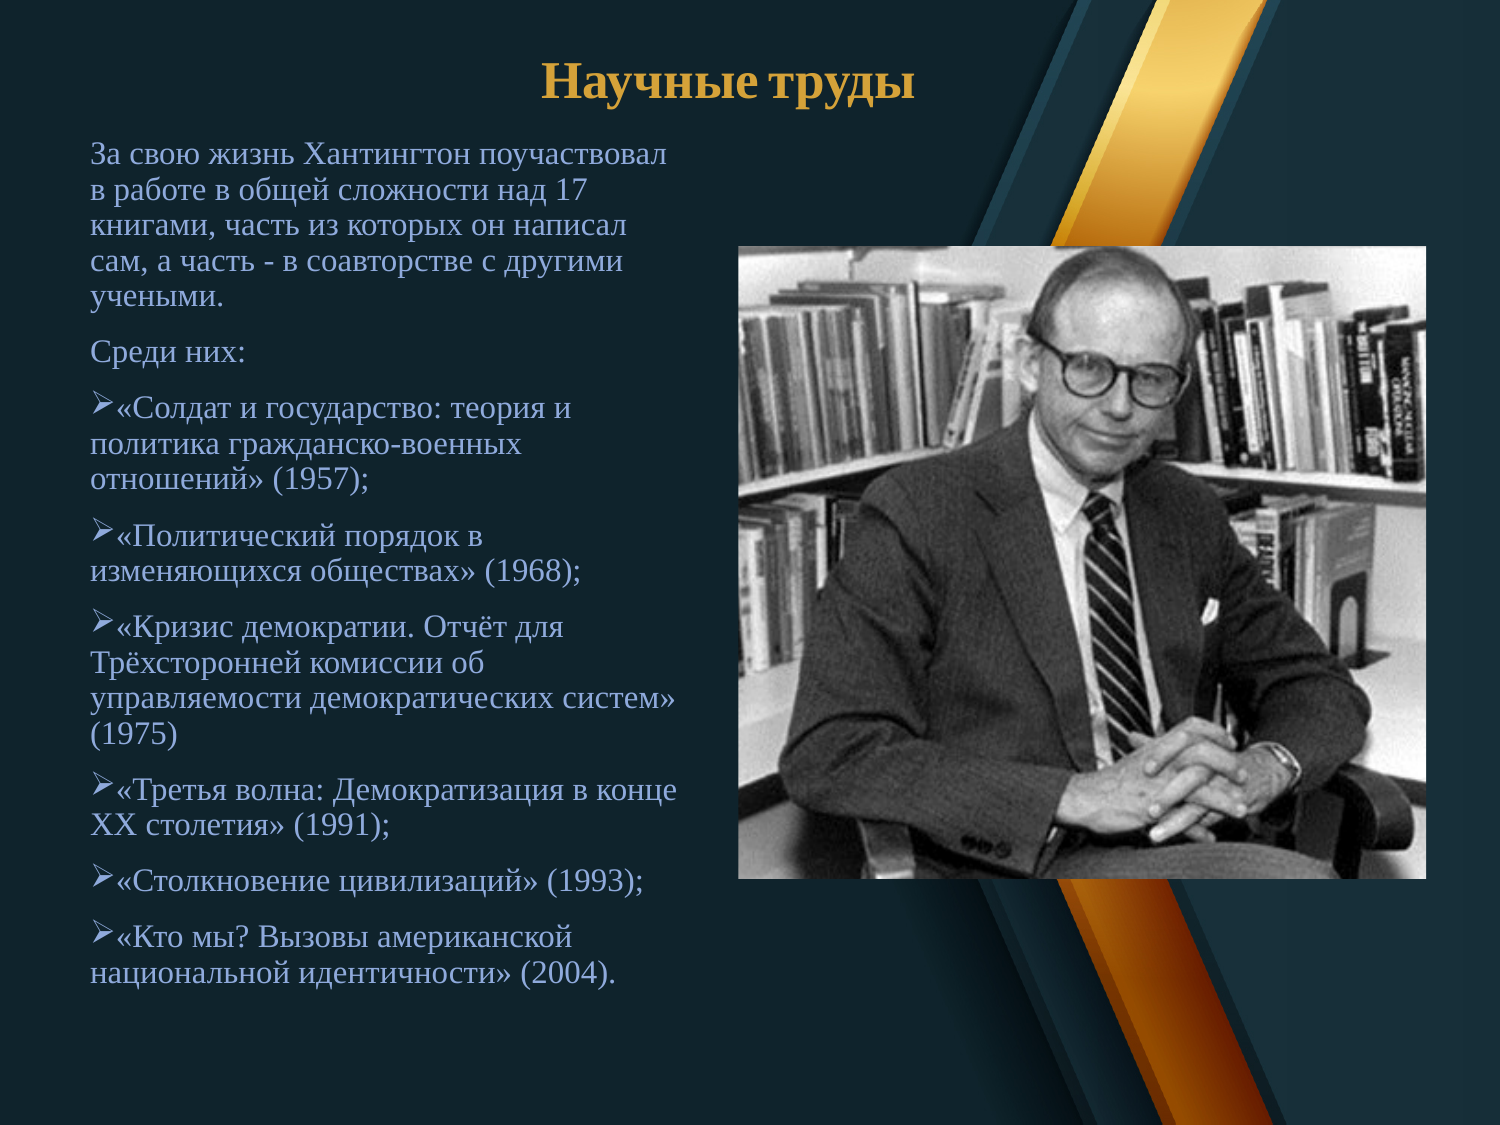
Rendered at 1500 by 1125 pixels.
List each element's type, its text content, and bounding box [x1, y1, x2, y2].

picture [0, 0, 1500, 1125]
title Научные труды [75, 44, 1383, 118]
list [738, 245, 1427, 879]
list За свою жизнь Хантингтон поучаствовал в работе в общей сложности над 17 книгами, часть из которых он написал сам, а часть - в соавторстве с другими учеными. Среди них: «Солдат и государство: теория и политика гражданско-военных отношений» (1957); «Политический порядок в изменяющихся обществах» (1968); «Кризис демократии. Отчёт для Трёхсторонней комиссии об управляемости демократических систем» (1975) «Третья волна: Демократизация в конце XX столетия» (1991); «Столкновение цивилизаций» (1993); «Кто мы? Вызовы американской национальной идентичности» (2004). [75, 128, 704, 1005]
